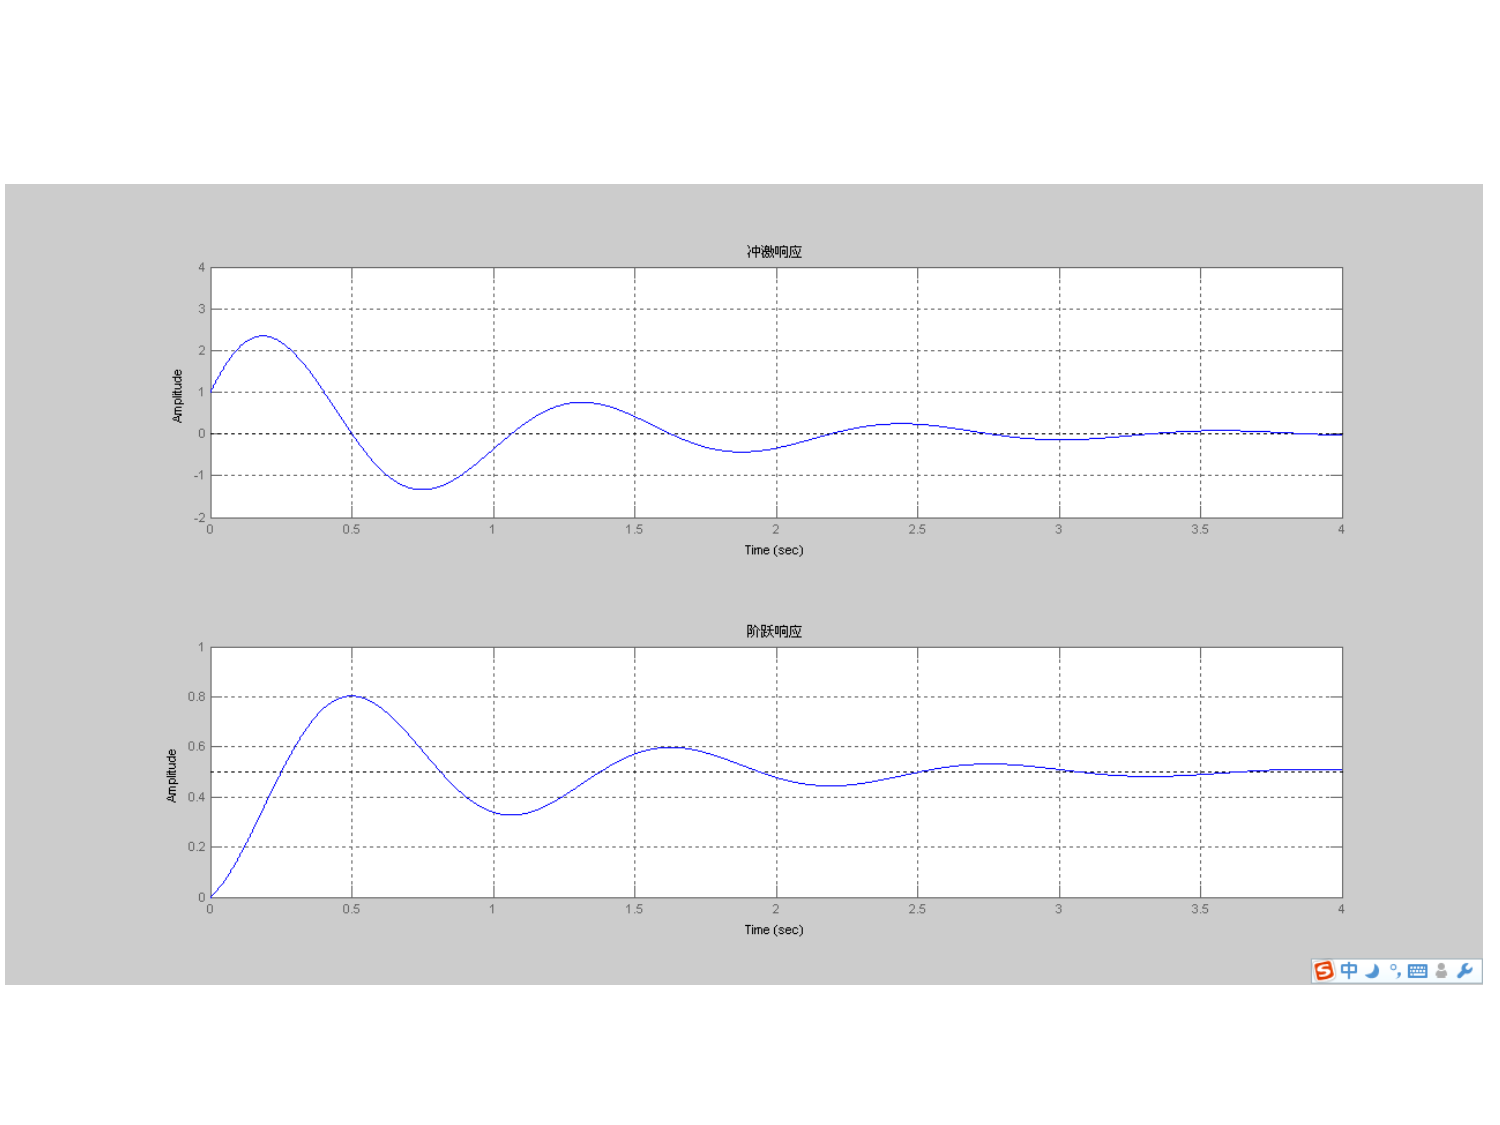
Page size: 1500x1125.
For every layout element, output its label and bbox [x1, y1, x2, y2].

picture [5, 184, 1483, 986]
